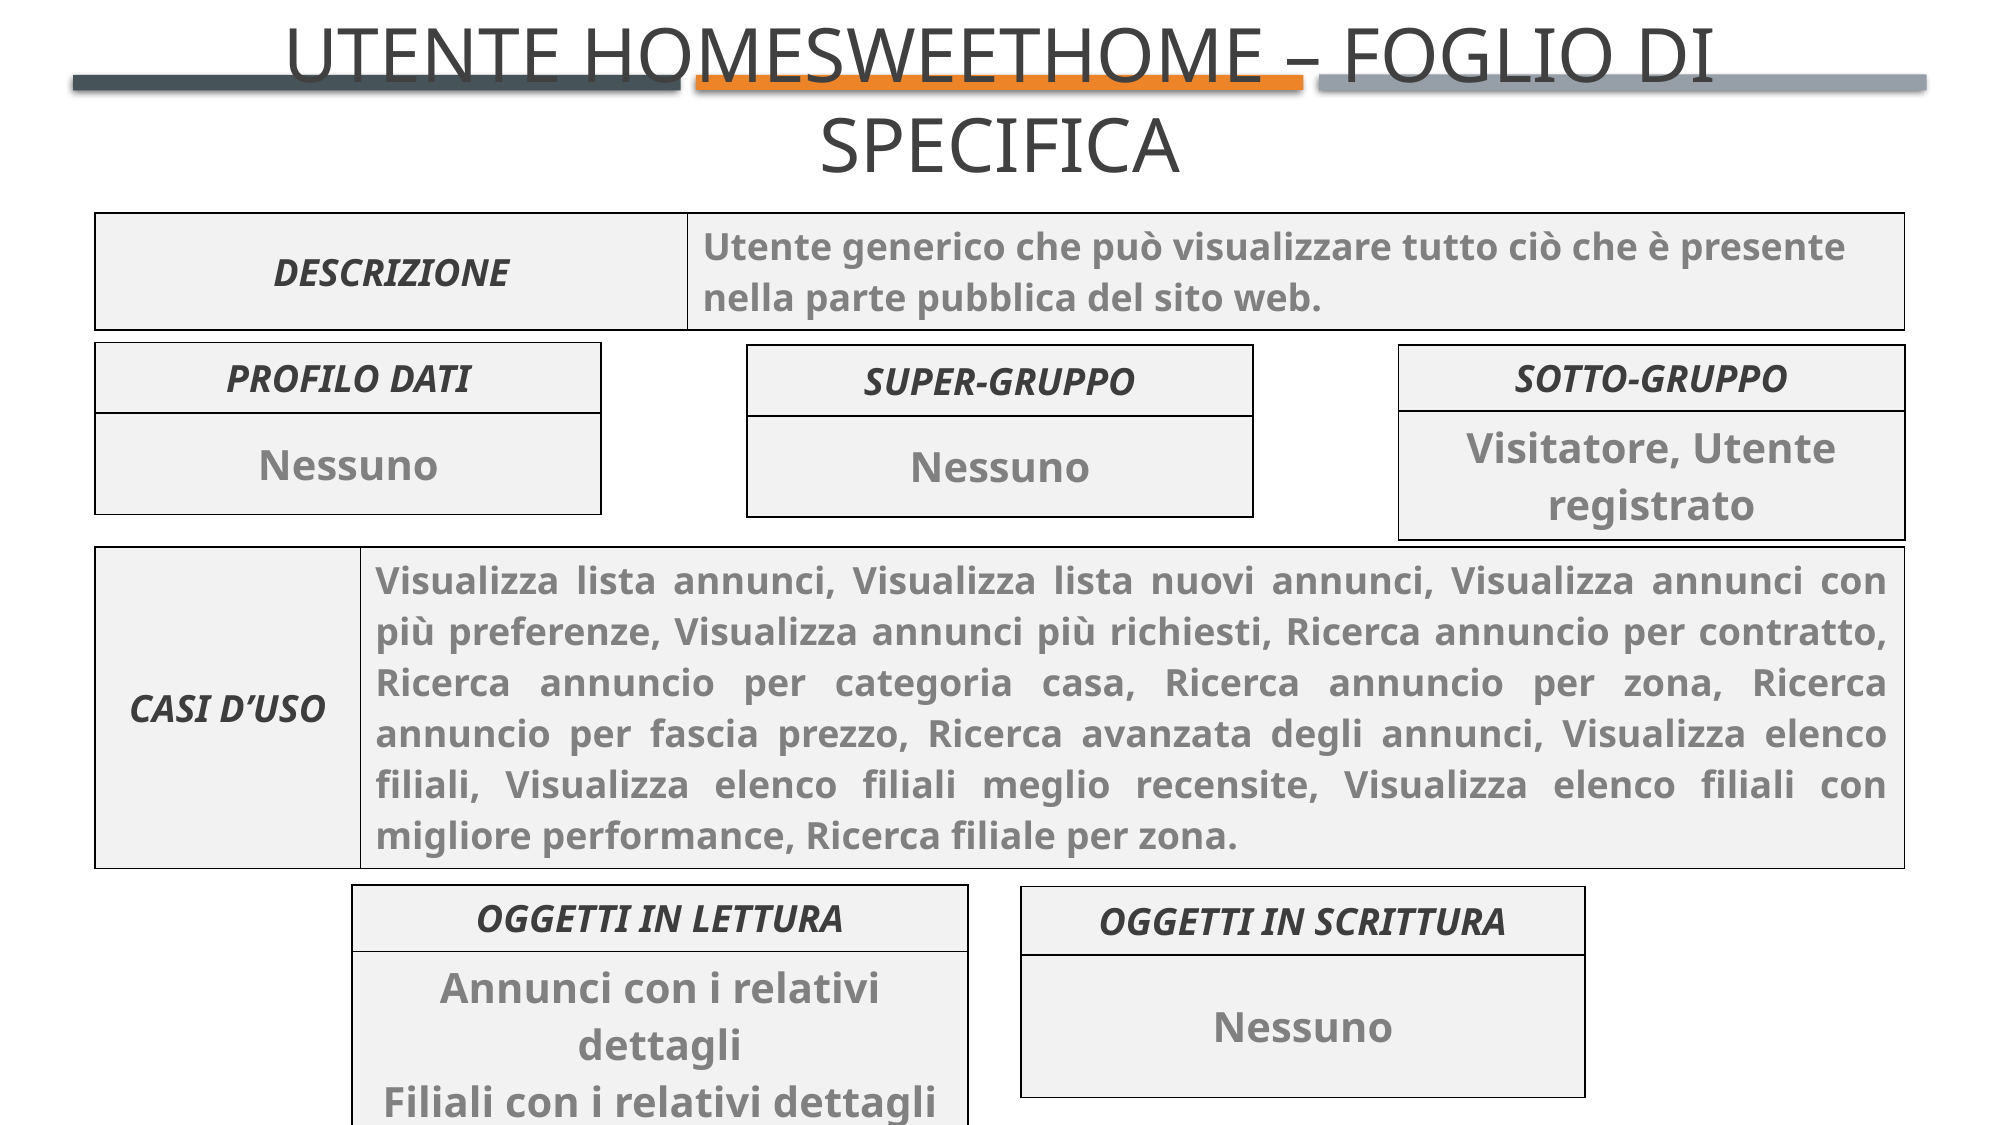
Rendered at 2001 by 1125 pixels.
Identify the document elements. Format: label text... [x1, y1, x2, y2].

table_header DESCRIZIONE [96, 214, 687, 329]
table_cell Annunci con i relativi dettagli Filiali con i relativi dettagli [353, 952, 967, 1125]
table_header CASI D’USO [96, 548, 360, 868]
table_header SUPER-GRUPPO [748, 346, 1252, 415]
table_cell Nessuno [1022, 956, 1584, 1097]
table_header PROFILO DATI [96, 343, 600, 412]
title Utente homesweetHome – Foglio di specifica [95, 96, 1905, 195]
table_header OGGETTI IN LETTURA [353, 886, 967, 951]
table_header Utente generico che può visualizzare tutto ciò che è presente nella parte pubblica del sito web. [688, 214, 1904, 329]
table_header Visualizza lista annunci, Visualizza lista nuovi annunci, Visualizza annunci con più preferenze, Visualizza annunci più richiesti, Ricerca annuncio per contratto, Ricerca annuncio per categoria casa, Ricerca annuncio per zona, Ricerca annuncio per fascia prezzo, Ricerca avanzata degli annunci, Visualizza elenco filiali, Visualizza elenco filiali meglio recensite, Visualizza elenco filiali con migliore performance, Ricerca filiale per zona. [361, 548, 1904, 868]
table_cell Visitatore, Utente registrato [1399, 412, 1904, 539]
table_cell Nessuno [96, 414, 600, 514]
table_header SOTTO-GRUPPO [1399, 346, 1904, 410]
table_cell Nessuno [748, 417, 1252, 516]
table_header OGGETTI IN SCRITTURA [1022, 887, 1584, 954]
